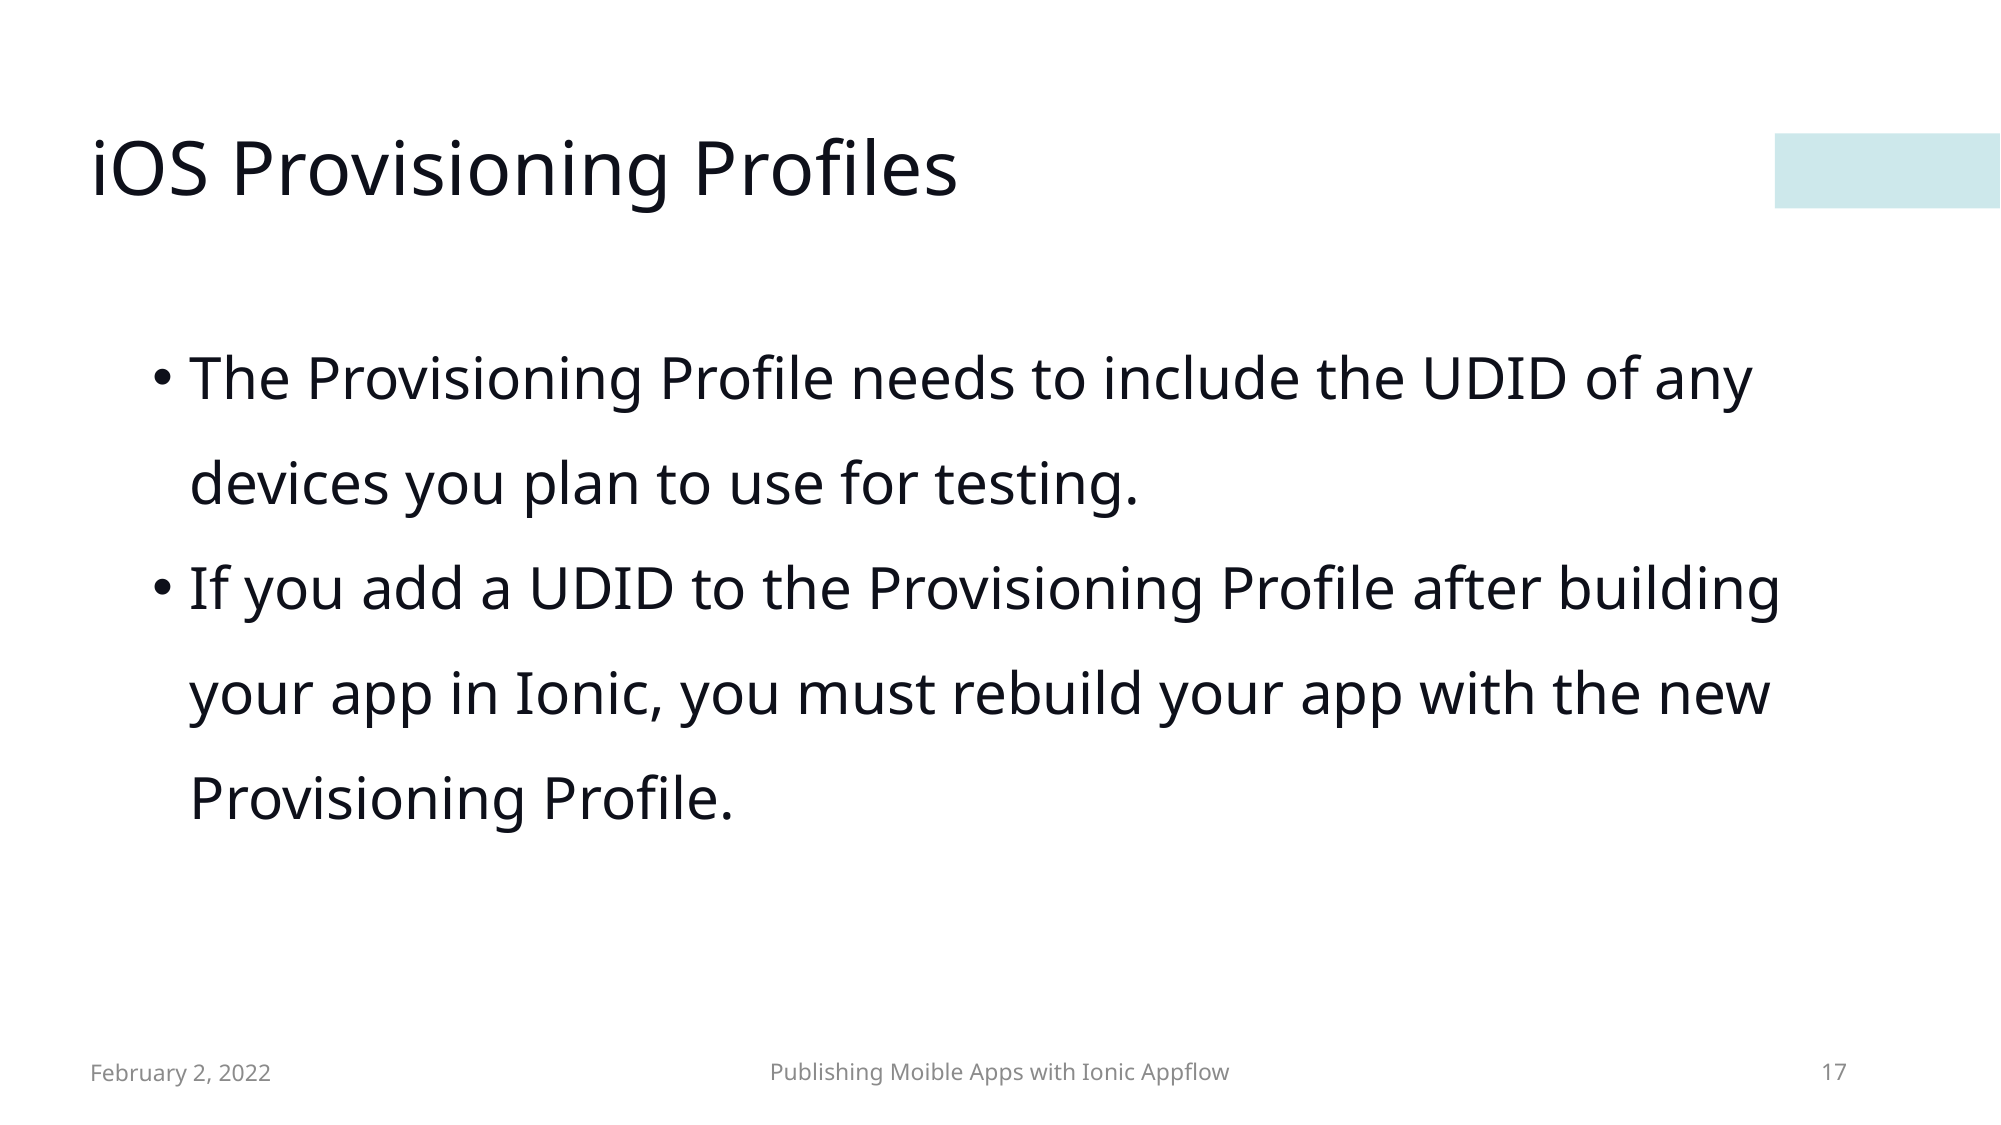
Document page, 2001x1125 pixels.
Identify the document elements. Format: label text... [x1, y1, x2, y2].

title iOS Provisioning Profiles [75, 62, 1925, 280]
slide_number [75, 1042, 525, 1103]
footer Publishing Moible Apps with Ionic Appflow [662, 1042, 1338, 1103]
slide_number 17 [1412, 1042, 1863, 1103]
list The Provisioning Profile needs to include the UDID of any devices you plan to use for testing. If you add a UDID to the Provisioning Profile after building your app in Ionic, you must rebuild your app with the new Provisioning Profile. [137, 299, 1863, 1014]
